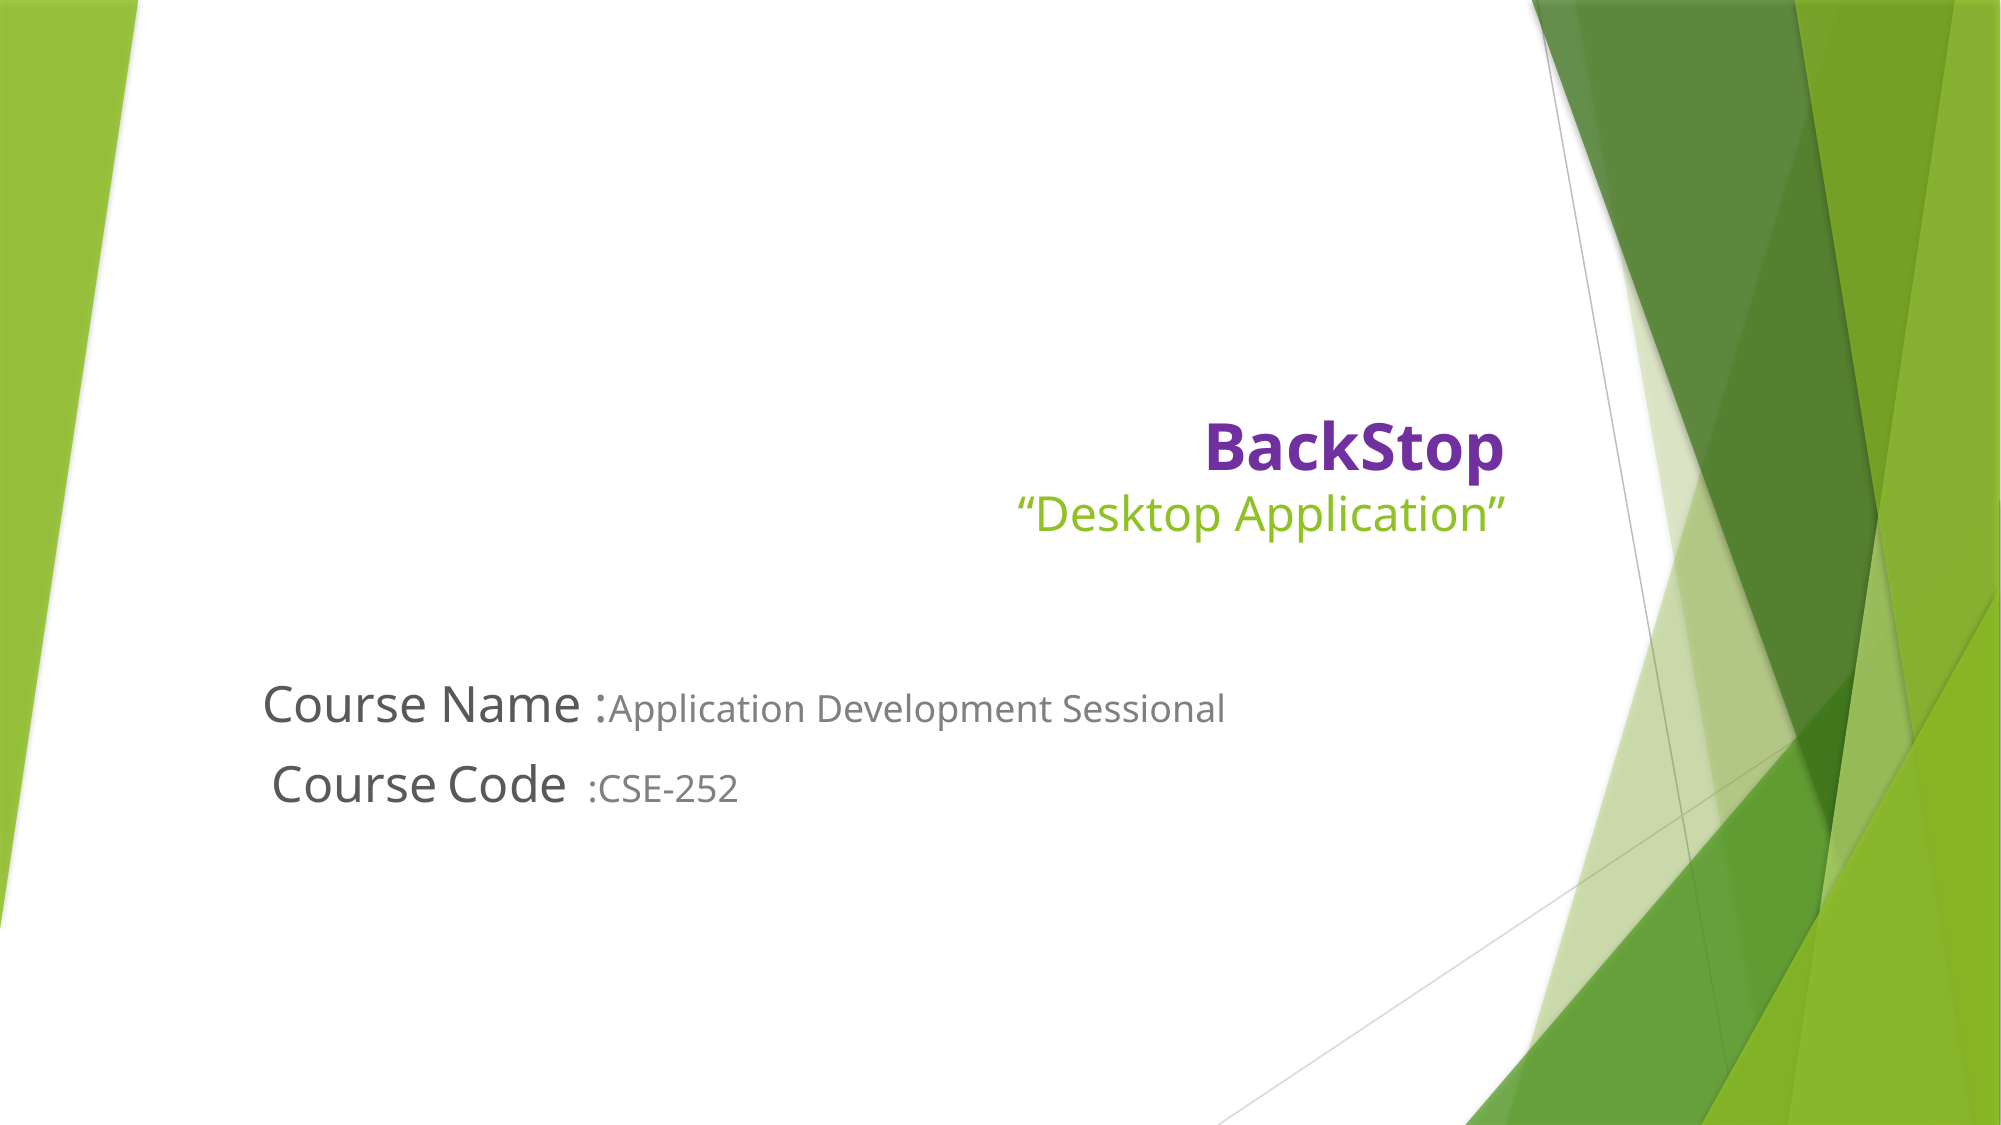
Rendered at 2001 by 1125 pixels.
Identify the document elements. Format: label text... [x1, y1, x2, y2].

title BackStop “Desktop Application” [247, 394, 1522, 664]
subtitle Course Name :Application Development Sessional Course Code :CSE-252 [247, 664, 1522, 845]
